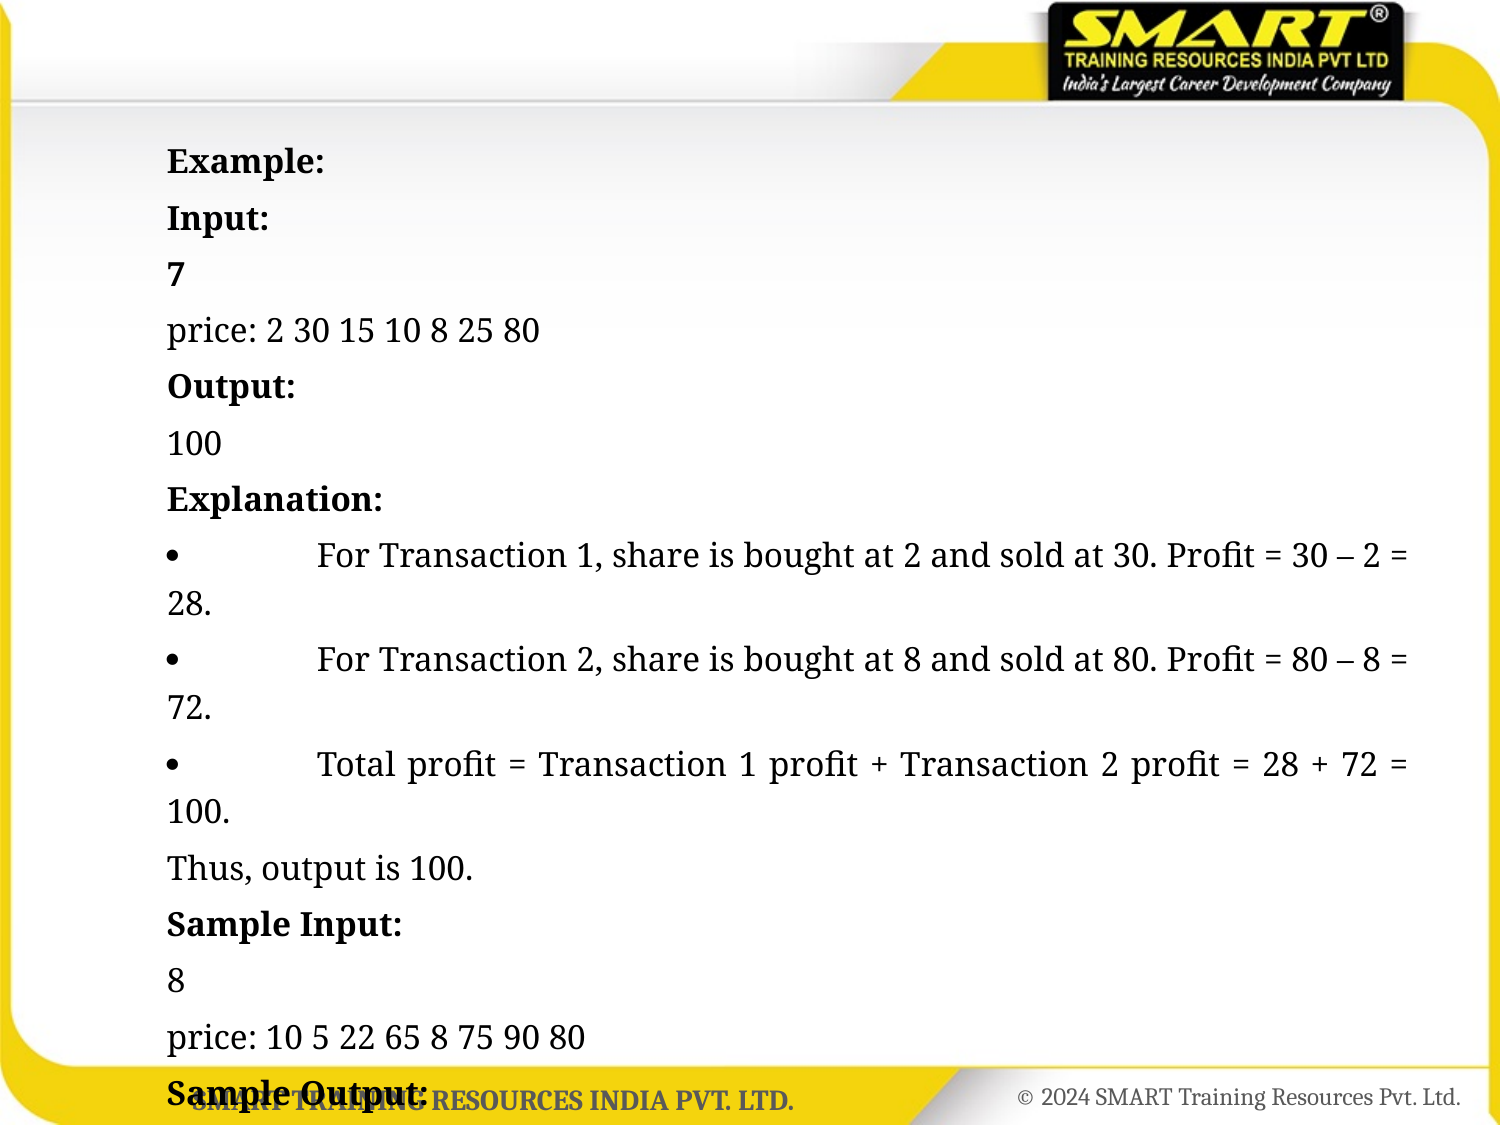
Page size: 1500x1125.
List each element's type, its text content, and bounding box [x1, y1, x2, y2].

picture [0, 0, 1500, 1125]
list Example: Input: 7 price: 2 30 15 10 8 25 80 Output: 100 Explanation:  For Transaction 1, share is bought at 2 and sold at 30. Profit = 30 – 2 = 28.  For Transaction 2, share is bought at 8 and sold at 80. Profit = 80 – 8 = 72.  Total profit = Transaction 1 profit + Transaction 2 profit = 28 + 72 = 100. Thus, output is 100. Sample Input: 8 price: 10 5 22 65 8 75 90 80 Sample Output: 142 [75, 125, 1425, 1050]
